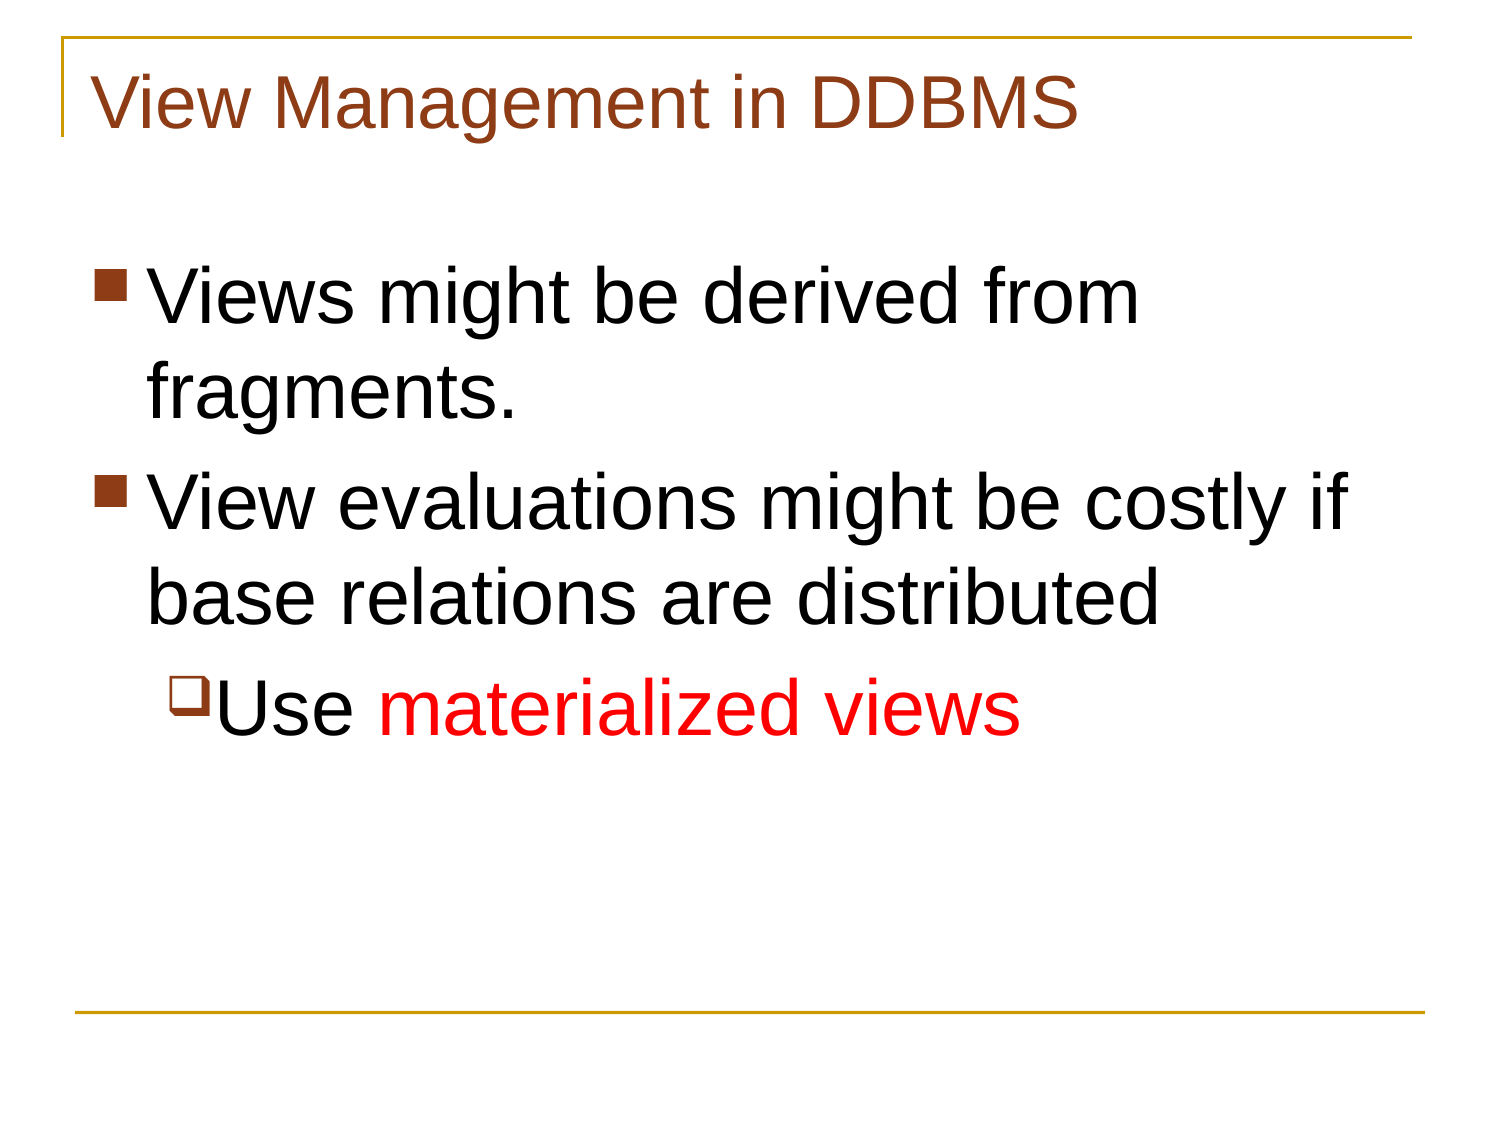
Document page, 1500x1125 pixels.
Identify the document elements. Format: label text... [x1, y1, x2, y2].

list Views might be derived from fragments. View evaluations might be costly if base relations are distributed Use materialized views [74, 237, 1456, 1019]
title View Management in DDBMS [74, 45, 1426, 233]
